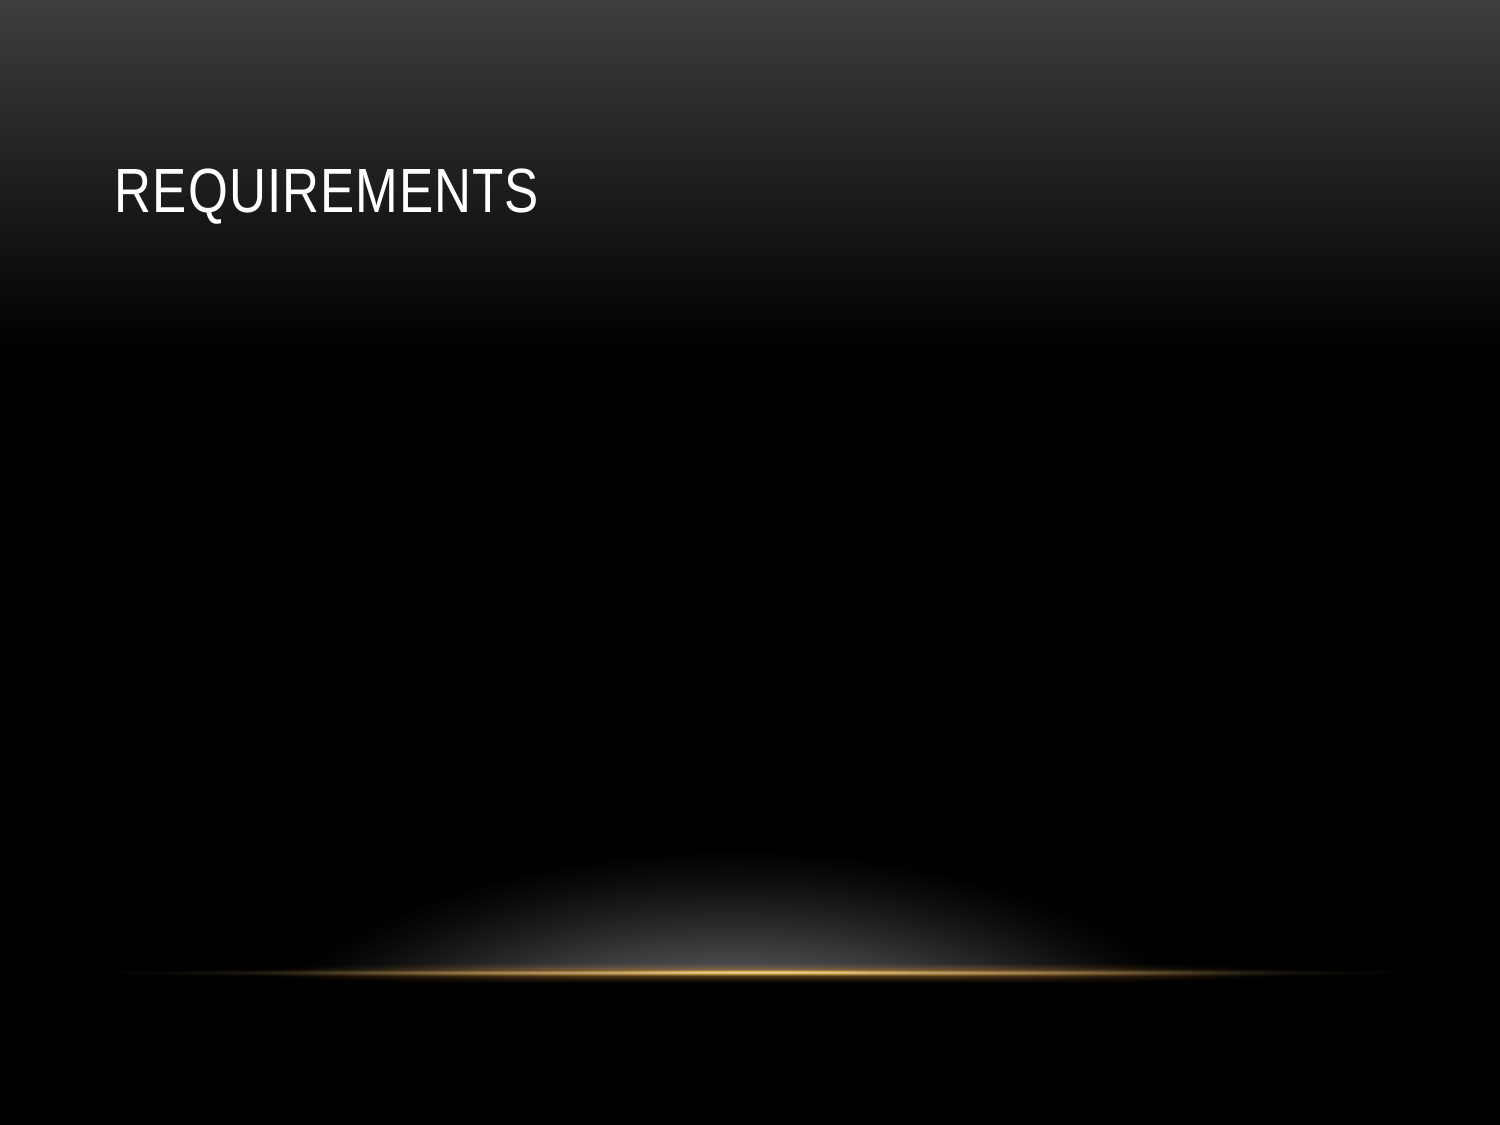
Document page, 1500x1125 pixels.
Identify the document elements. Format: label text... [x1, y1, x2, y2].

picture [0, 0, 1500, 1125]
title Requirements [99, 45, 1400, 233]
